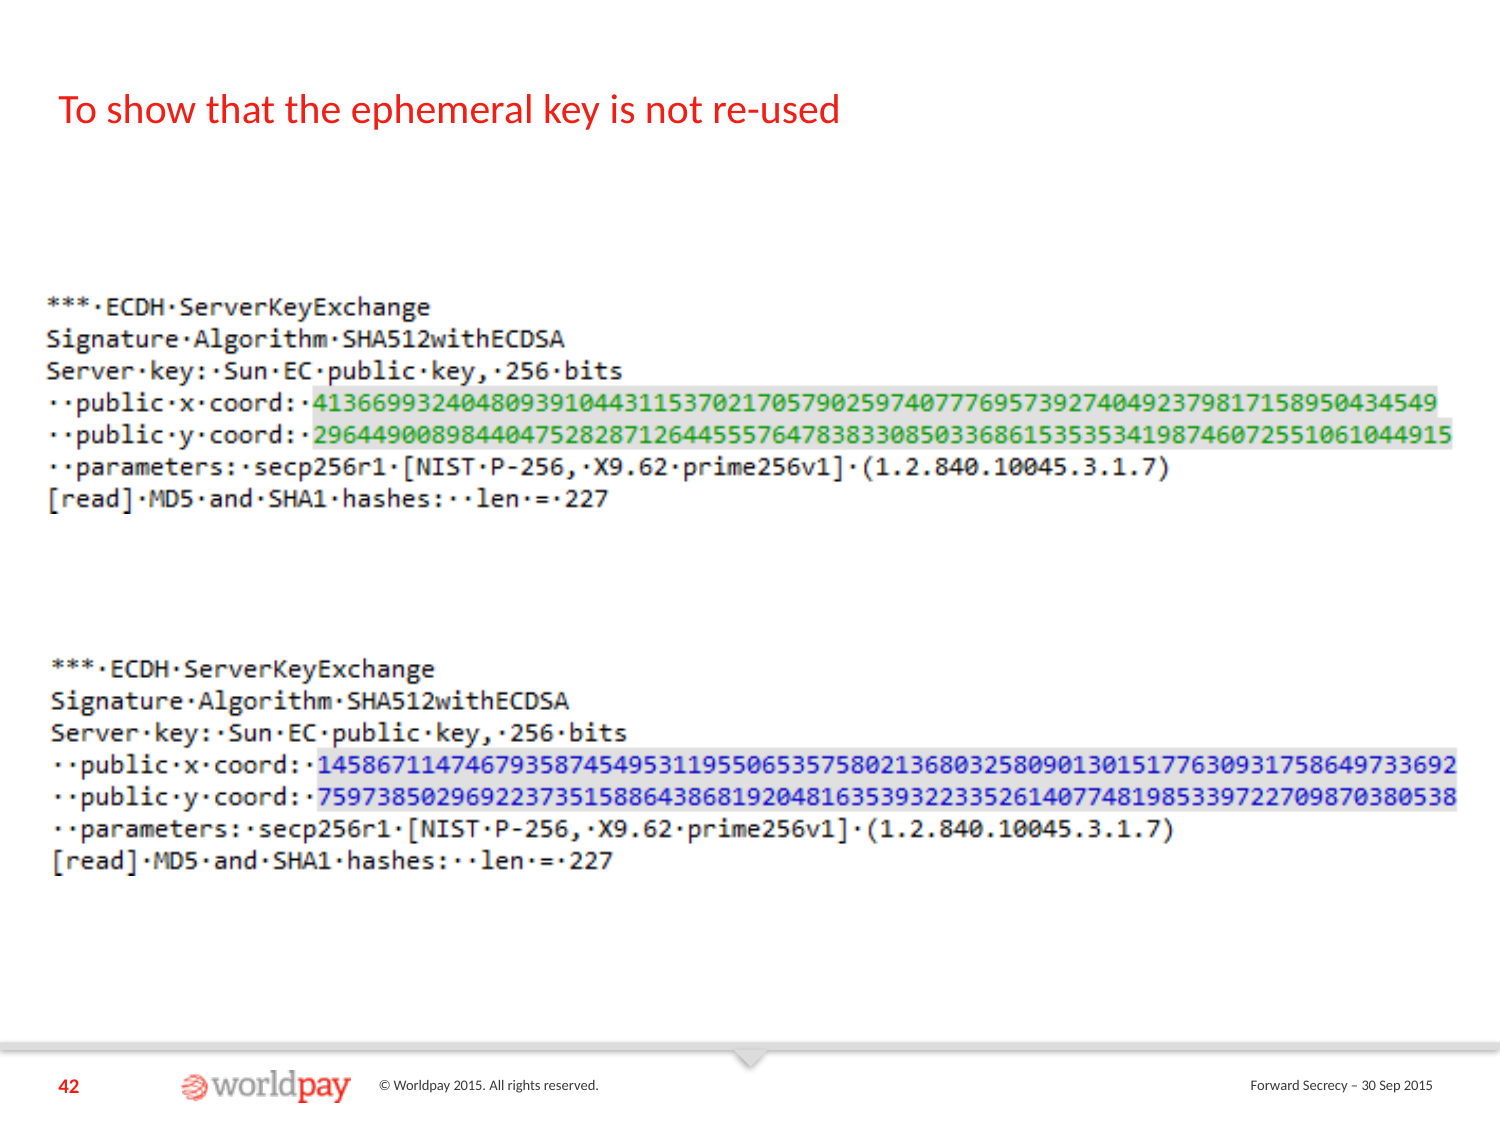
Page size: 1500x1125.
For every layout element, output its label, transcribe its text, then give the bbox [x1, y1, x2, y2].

picture [181, 1070, 351, 1103]
picture [29, 646, 1486, 876]
slide_number 42 [58, 1072, 158, 1121]
picture [36, 284, 1475, 514]
title To show that the ephemeral key is not re-used [58, 53, 1447, 132]
